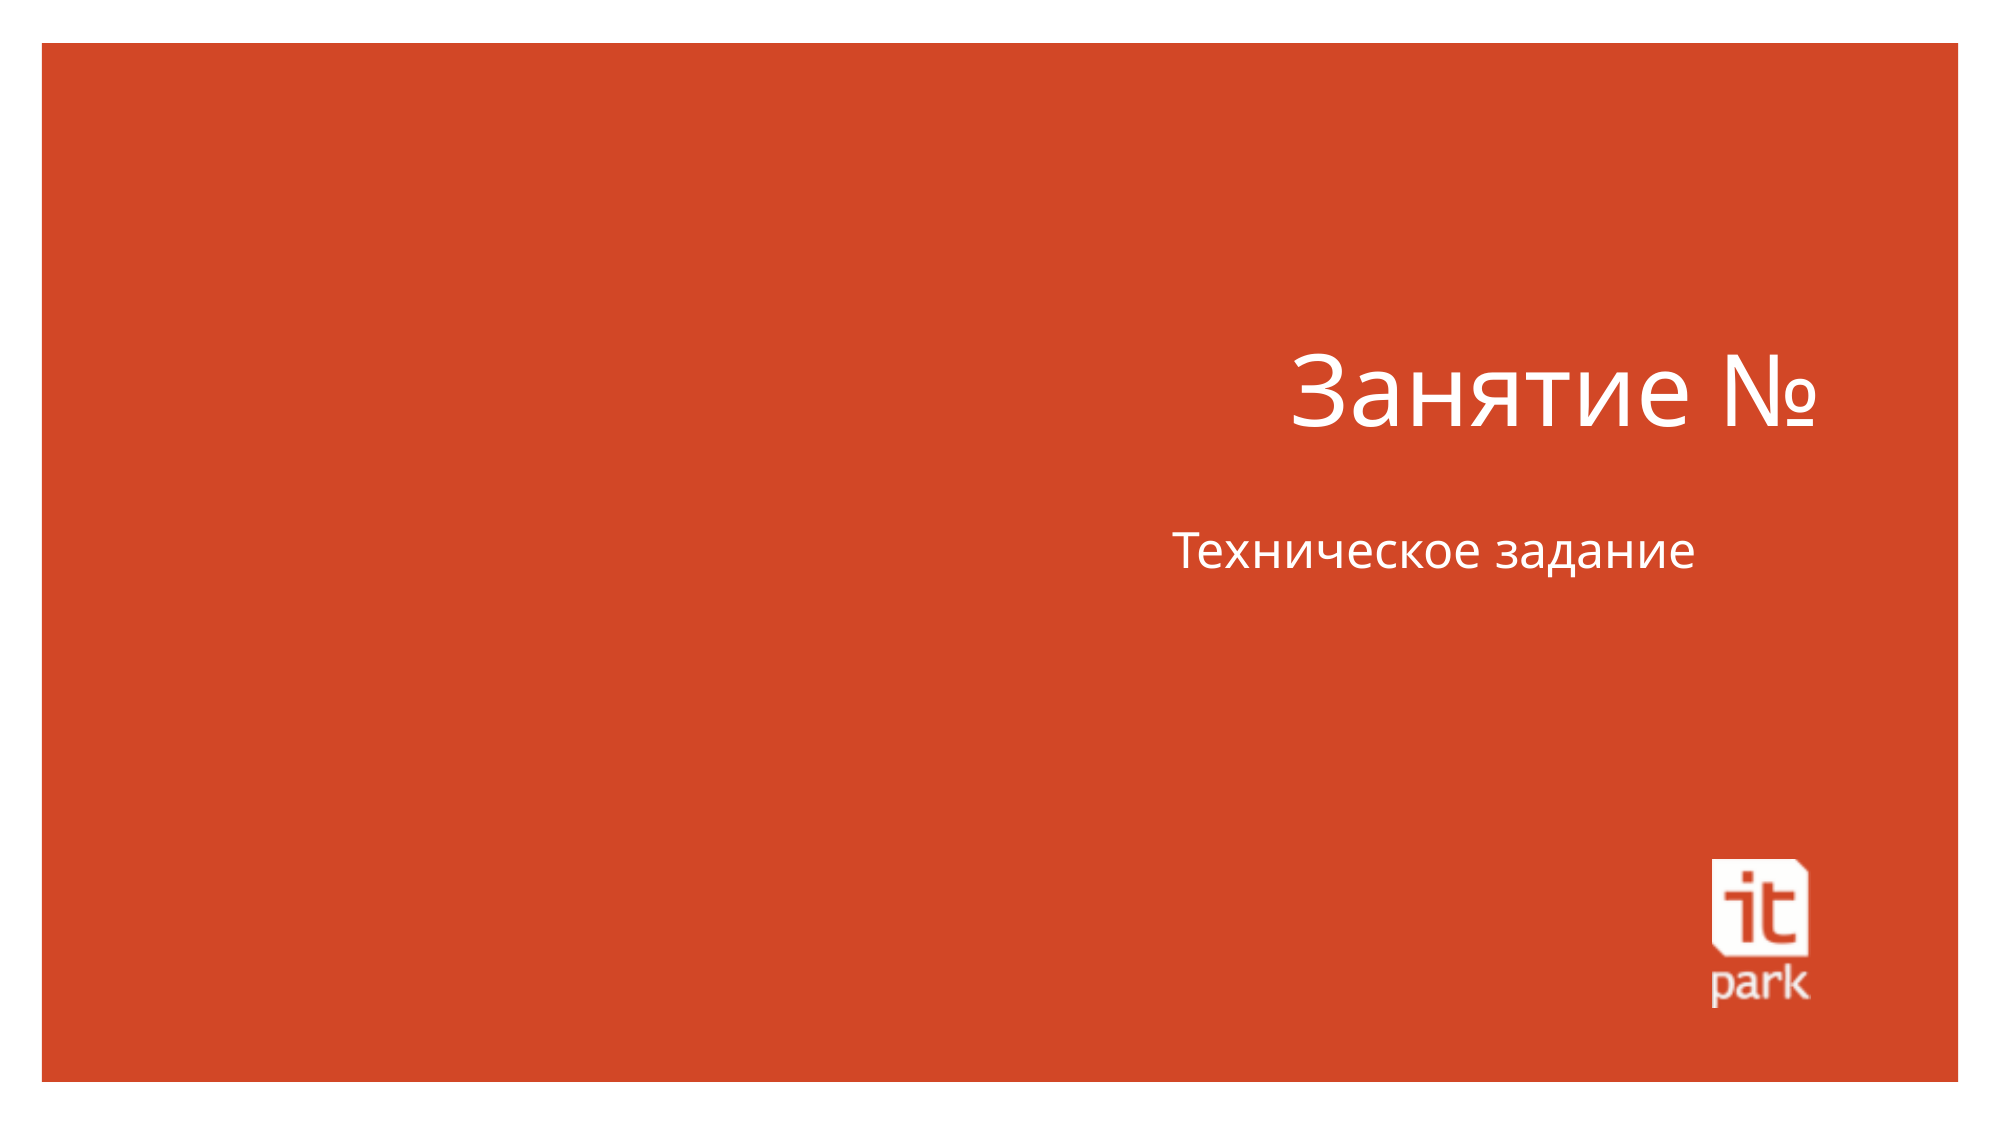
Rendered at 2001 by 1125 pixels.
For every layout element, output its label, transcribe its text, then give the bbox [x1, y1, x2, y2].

subtitle Техническое задание [140, 481, 1713, 668]
title Занятие № [137, 190, 1863, 583]
picture [1712, 859, 1811, 1008]
